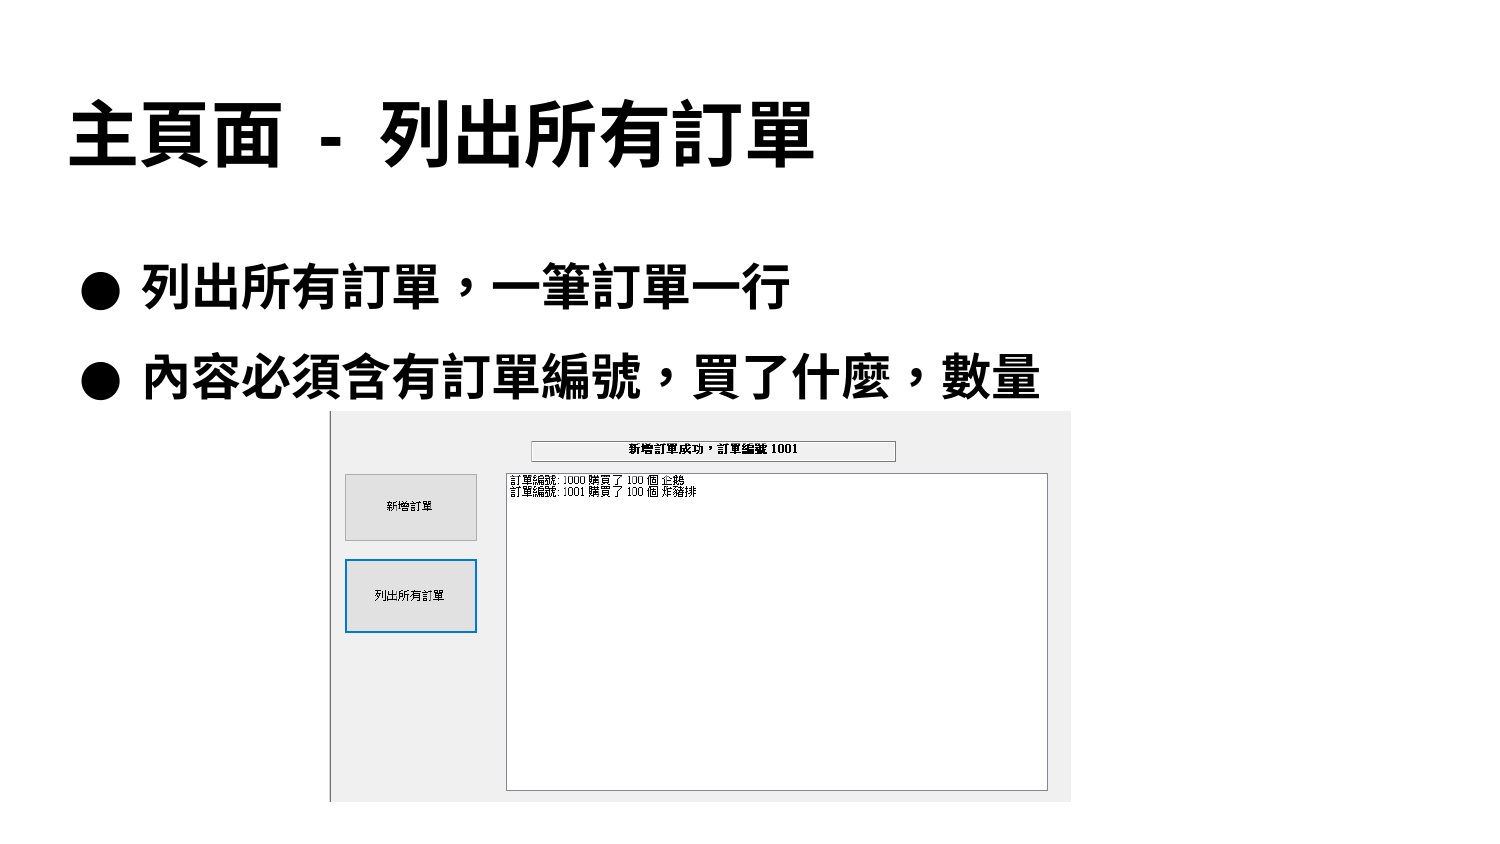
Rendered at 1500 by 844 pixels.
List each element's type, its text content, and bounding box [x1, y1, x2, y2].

title 主頁面 - 列出所有訂單 [51, 72, 1449, 210]
list 列出所有訂單，一筆訂單一行 內容必須含有訂單編號，買了什麼，數量 [51, 210, 1449, 788]
picture [329, 410, 1071, 802]
